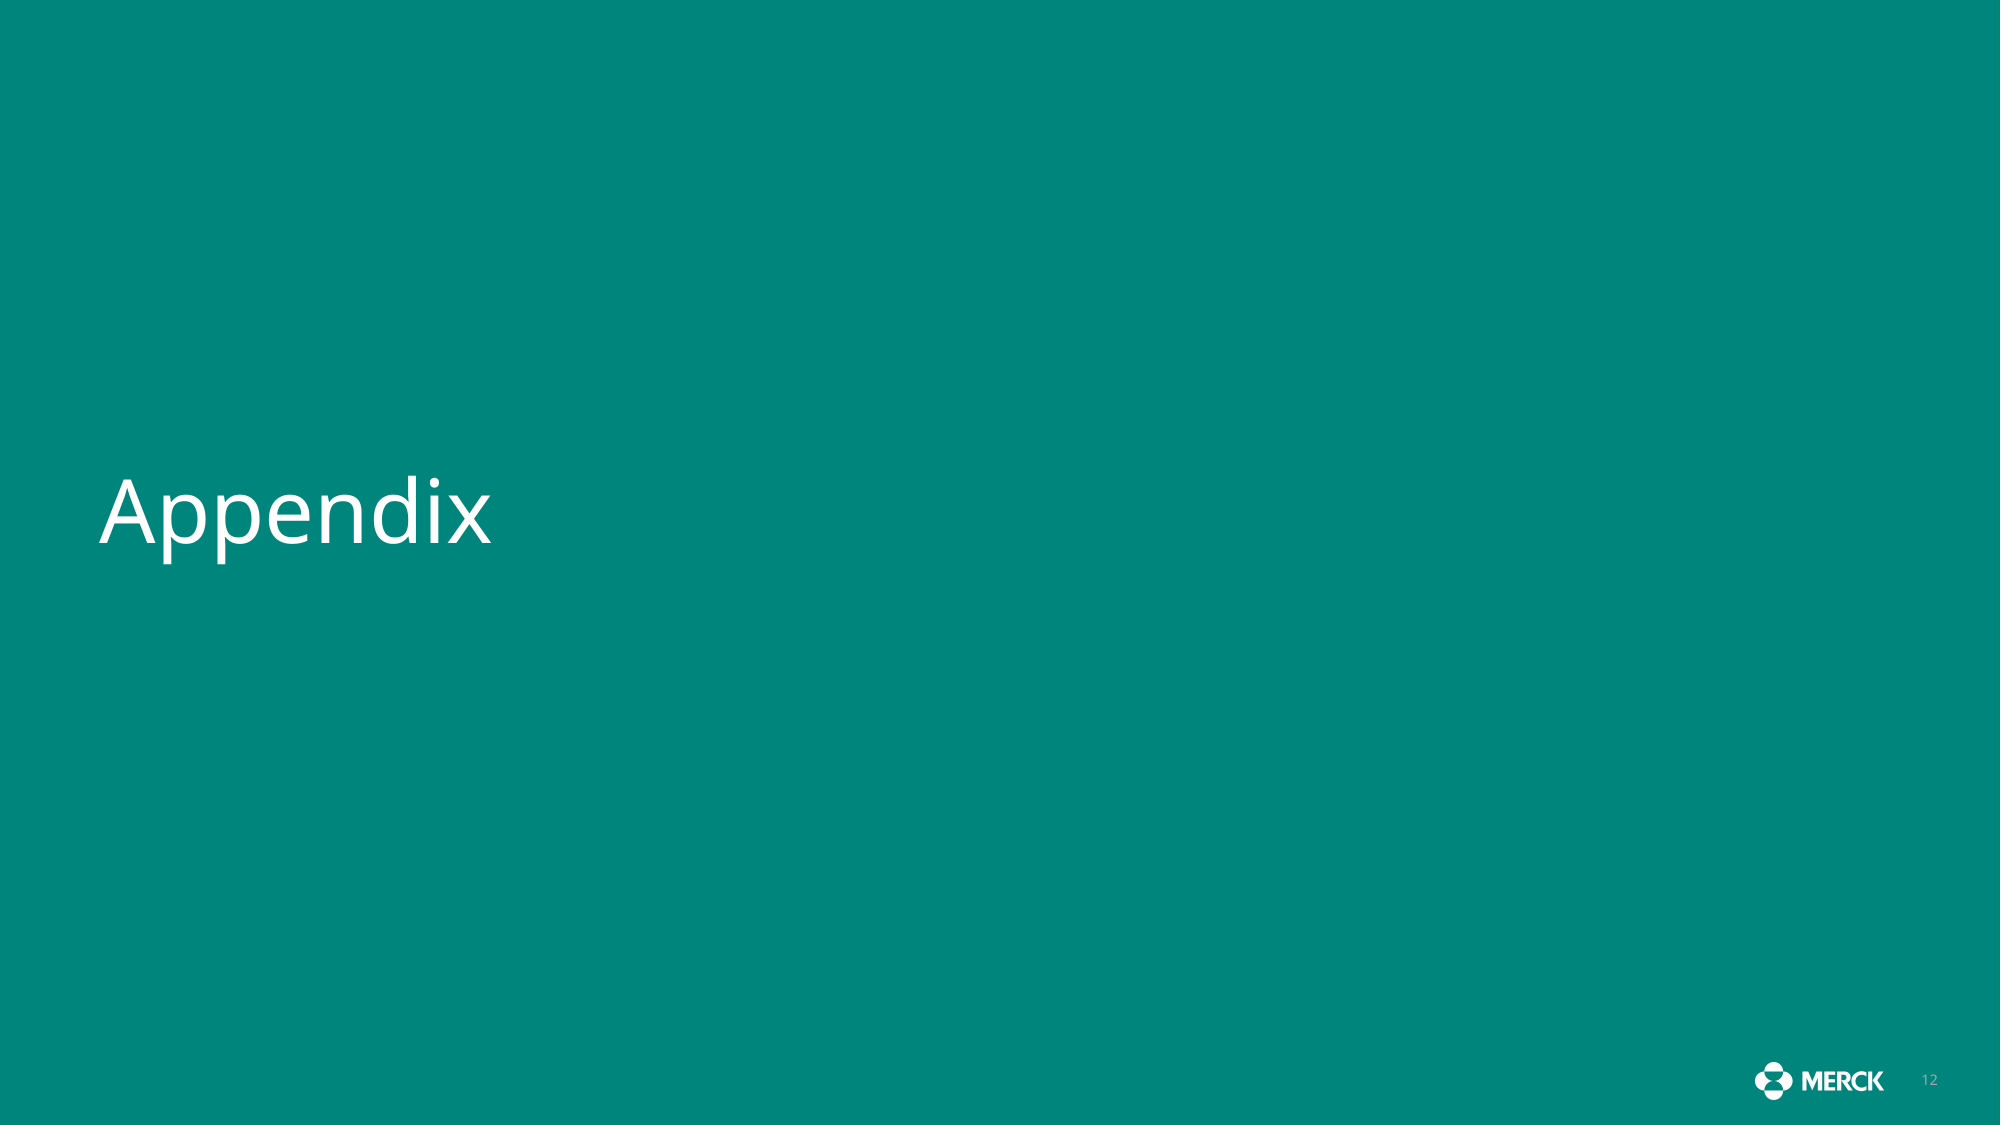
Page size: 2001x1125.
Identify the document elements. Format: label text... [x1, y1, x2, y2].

picture [1740, 1043, 1899, 1119]
title Appendix [99, 209, 1649, 563]
slide_number 12 [1900, 1062, 1938, 1099]
